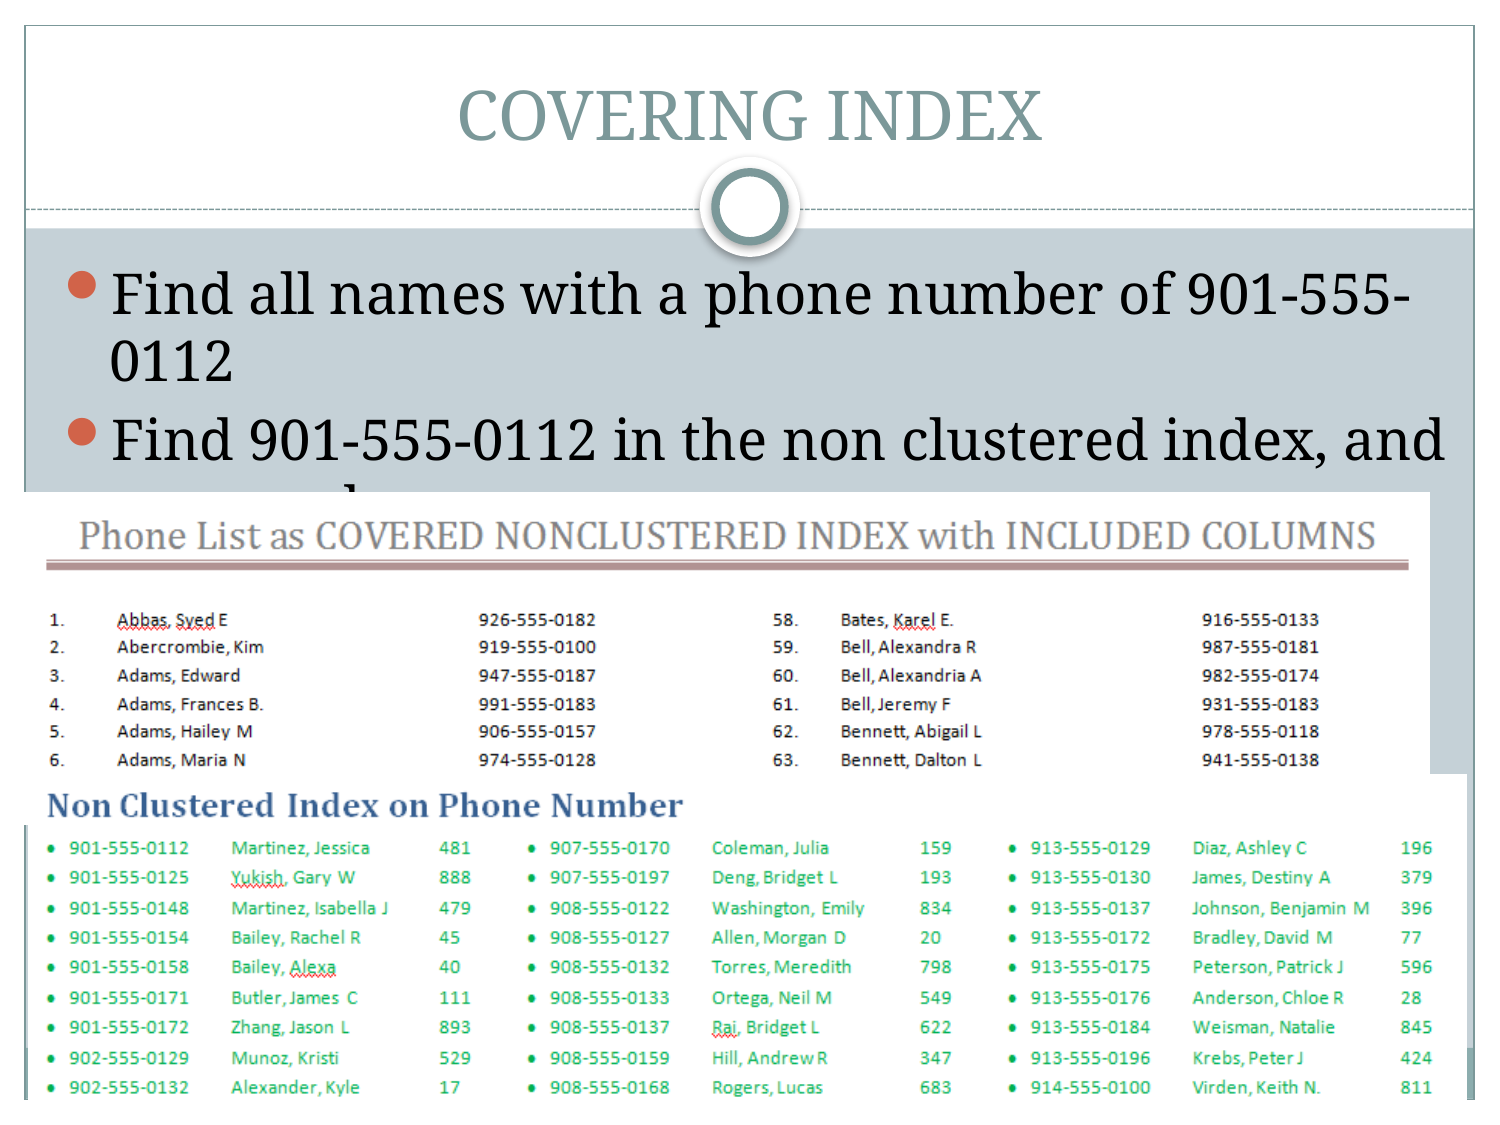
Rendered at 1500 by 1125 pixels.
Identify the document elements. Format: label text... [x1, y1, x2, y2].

title COVERING INDEX [49, 37, 1450, 162]
list Find all names with a phone number of 901-555-0112 Find 901-555-0112 in the non clustered index, and you are done [49, 250, 1500, 1001]
picture [24, 492, 1467, 1101]
